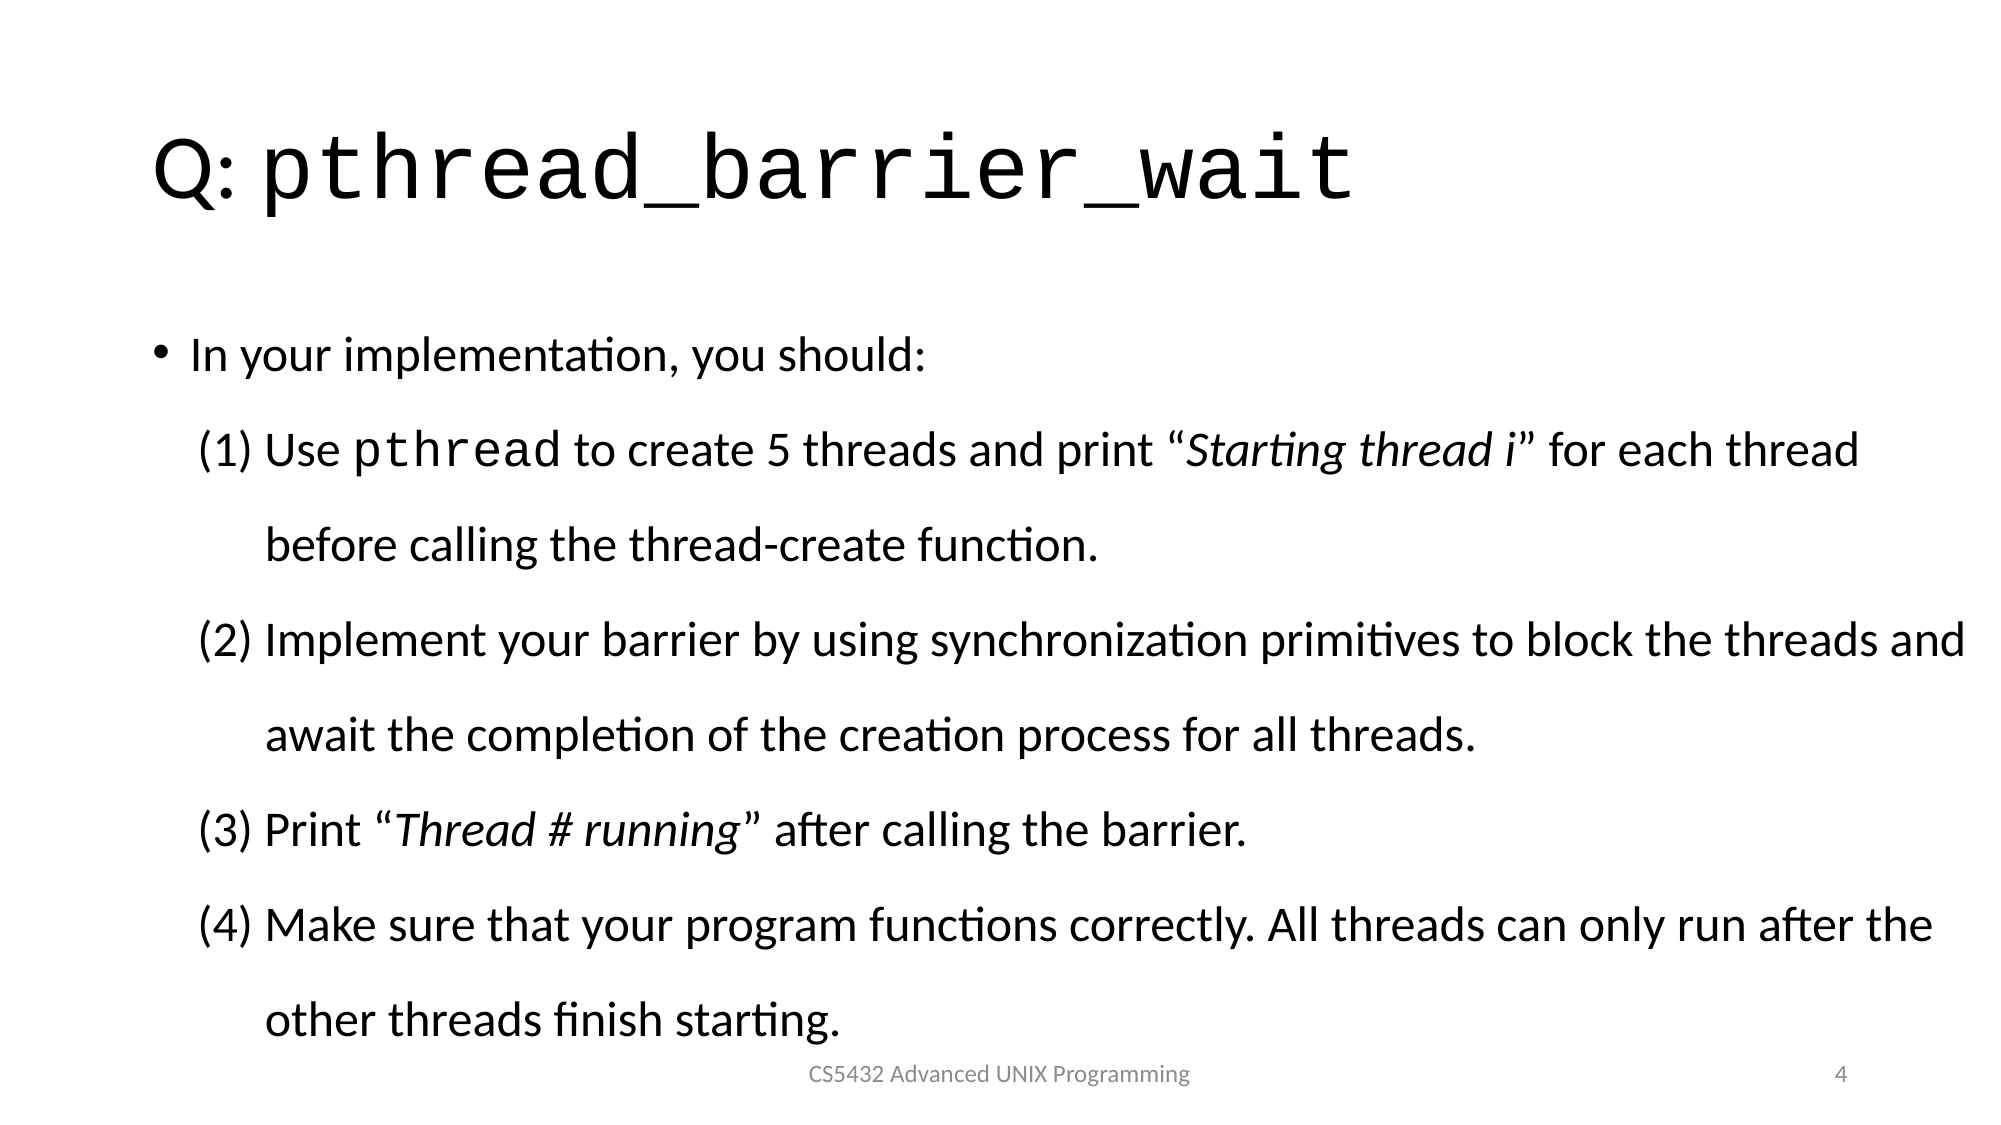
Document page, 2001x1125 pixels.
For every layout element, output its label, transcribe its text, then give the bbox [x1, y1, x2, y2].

title Q: pthread_barrier_wait [137, 59, 1863, 278]
footer CS5432 Advanced UNIX Programming [662, 1042, 1338, 1103]
slide_number 4 [1412, 1042, 1863, 1103]
list In your implementation, you should: (1) Use pthread to create 5 threads and print “Starting thread i” for each thread before calling the thread-create function. (2) Implement your barrier by using synchronization primitives to block the threads and await the completion of the creation process for all threads. (3) Print “Thread # running” after calling the barrier. (4) Make sure that your program functions correctly. All threads can only run after the other threads finish starting. [137, 299, 2000, 1125]
